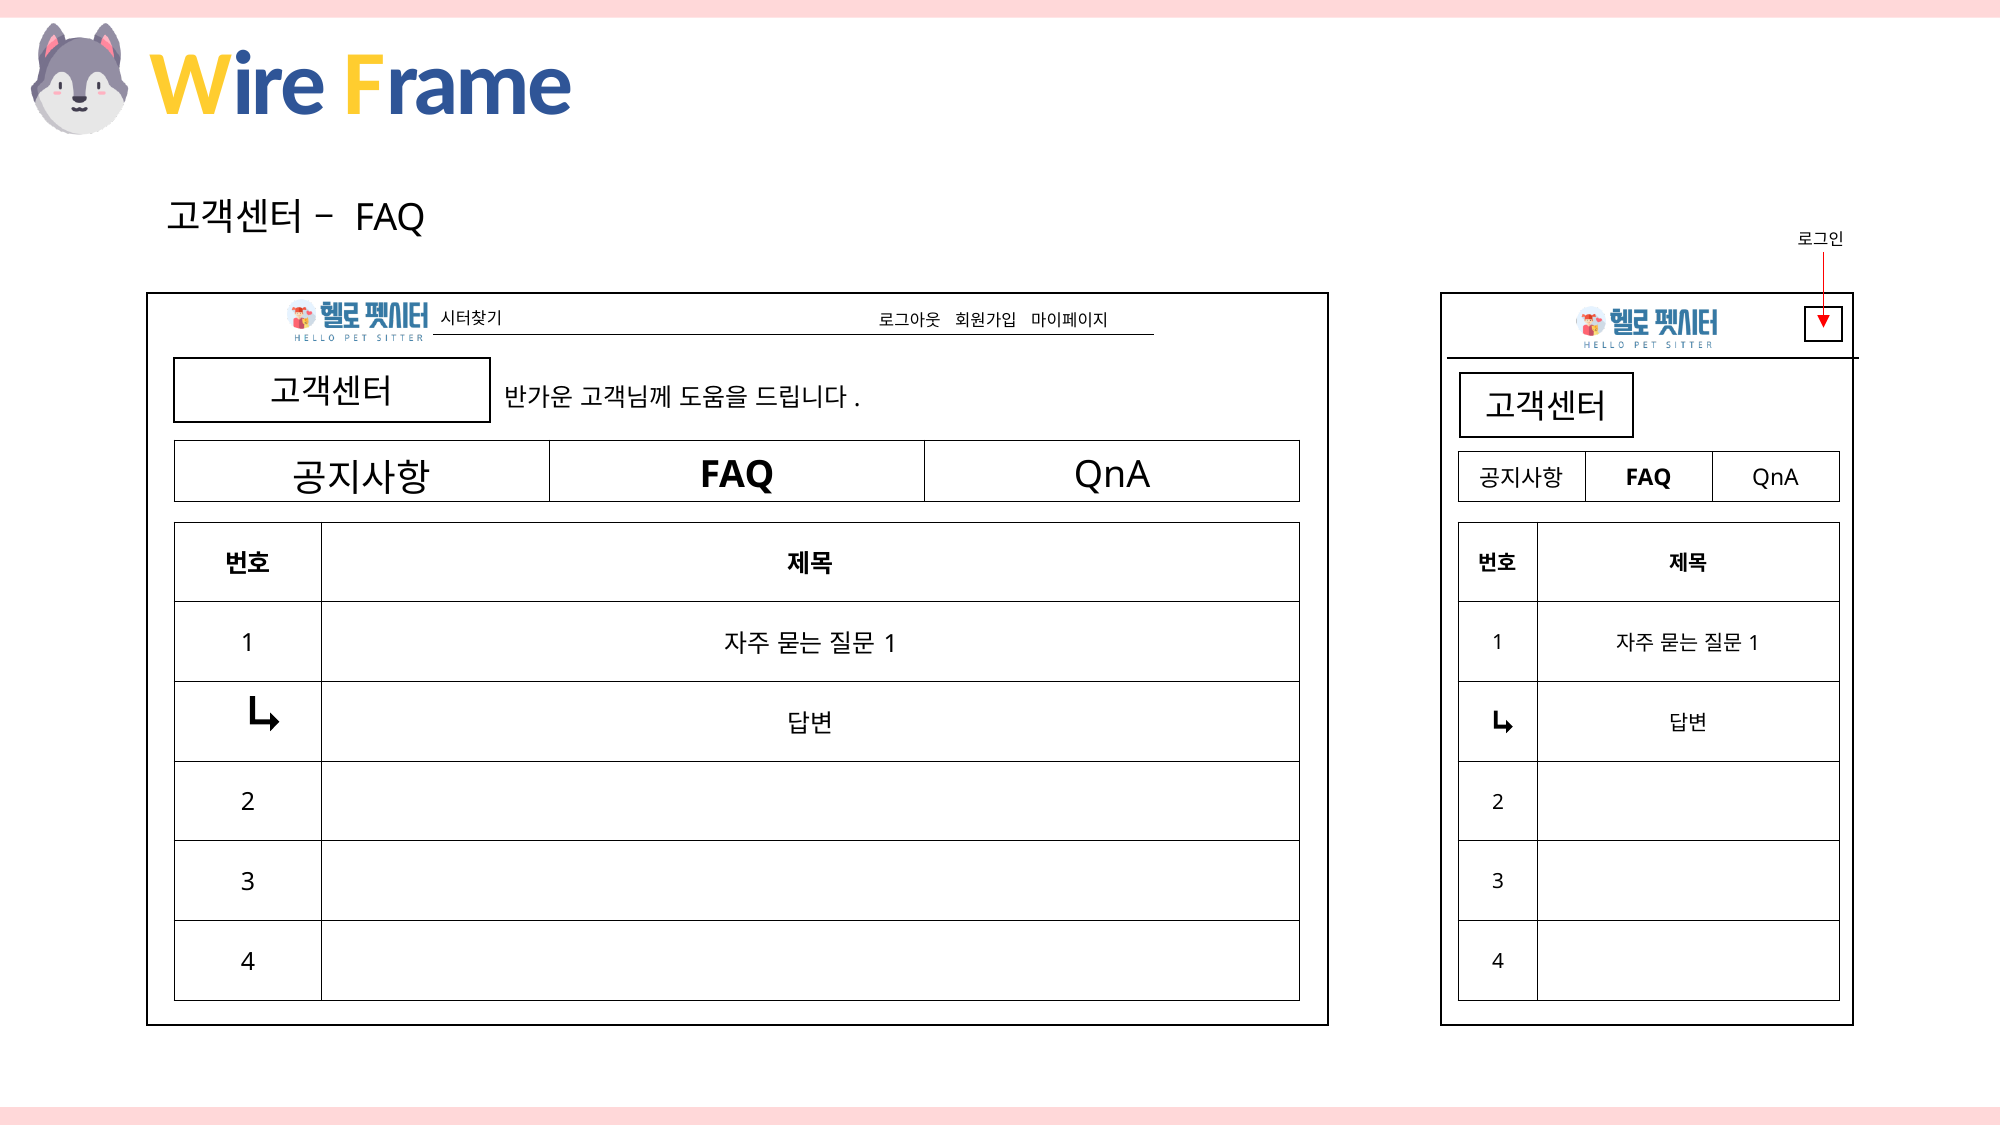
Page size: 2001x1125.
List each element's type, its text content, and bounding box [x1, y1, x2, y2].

table_cell 1 [175, 602, 321, 681]
text_box 로그아웃 회원가입 마이페이지 [864, 302, 1172, 338]
text_box [1804, 306, 1843, 342]
text_box [1440, 292, 1854, 1026]
table_cell 2 [1459, 762, 1537, 840]
table_header QnA [925, 441, 1299, 501]
text_box 고객센터 – FAQ [151, 186, 441, 246]
text_box [249, 696, 280, 732]
text_box 고객센터 [1459, 372, 1634, 438]
table_cell 2 [175, 762, 321, 840]
text_box [1493, 710, 1513, 734]
table_header FAQ [550, 441, 924, 501]
table_header FAQ [1586, 452, 1712, 501]
table_cell 4 [1459, 921, 1537, 1000]
table_cell 자주 묻는 질문1 [322, 602, 1299, 681]
table_cell 1 [1459, 602, 1537, 681]
table_cell [322, 921, 1299, 1000]
text_box 고객센터 [173, 357, 491, 423]
table_cell 4 [175, 921, 321, 1000]
table_cell [1538, 762, 1839, 840]
table_cell 3 [175, 841, 321, 920]
text_box Wire Frame [138, 15, 584, 140]
table_cell [1538, 921, 1839, 1000]
table_cell 답변 [322, 682, 1299, 761]
picture [1569, 303, 1725, 351]
table_header 공지사항 [175, 441, 549, 501]
table_cell [322, 841, 1299, 920]
text_box 로그인 [1782, 221, 1881, 257]
table_cell 3 [1459, 841, 1537, 920]
table_cell [1538, 841, 1839, 920]
table_header 번호 [175, 523, 321, 601]
table_header 번호 [1459, 523, 1537, 601]
picture [280, 296, 435, 344]
text_box 시터찾기 [435, 300, 524, 334]
table_cell [1459, 682, 1537, 761]
table_cell 자주 묻는 질문1 [1538, 602, 1839, 681]
table_header 제목 [322, 523, 1299, 601]
table_cell 답변 [1538, 682, 1839, 761]
table_cell [322, 762, 1299, 840]
text_box 반가운 고객님께 도움을 드립니다. [490, 374, 1354, 420]
table_cell [175, 682, 321, 761]
text_box [0, 0, 2000, 19]
table_header 제목 [1538, 523, 1839, 601]
table_header QnA [1713, 452, 1839, 501]
table_header 공지사항 [1459, 452, 1585, 501]
text_box [0, 1106, 2000, 1125]
text_box [146, 292, 1329, 1026]
picture [20, 19, 139, 138]
